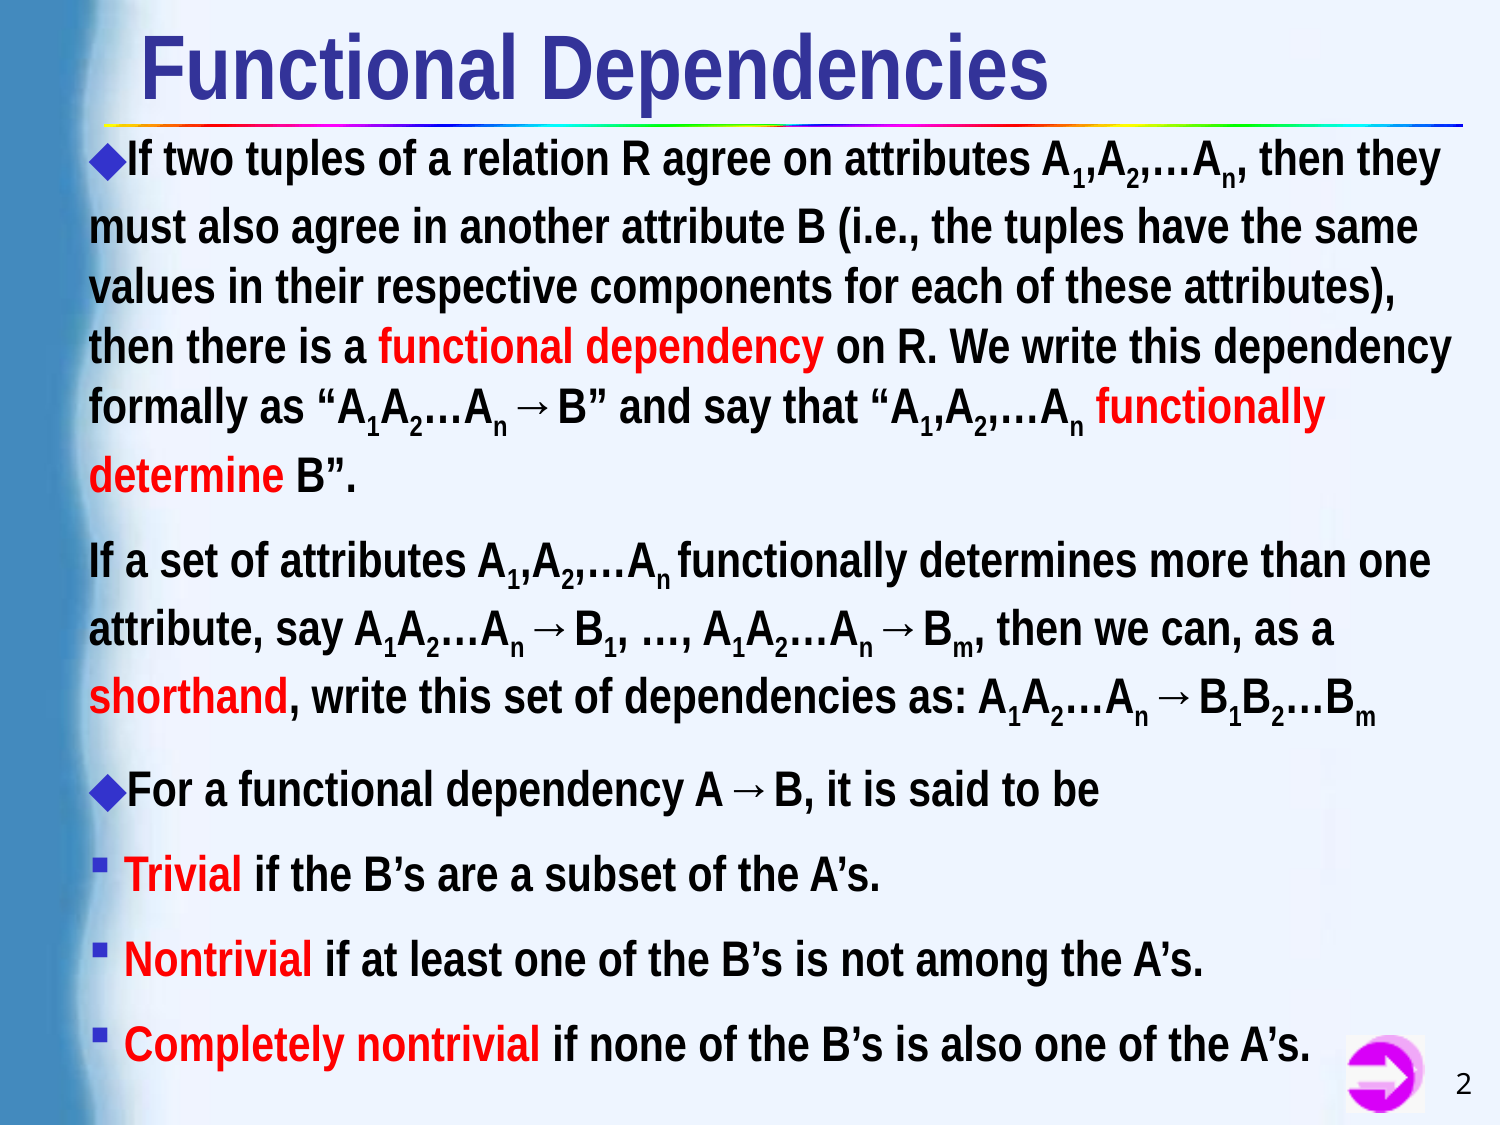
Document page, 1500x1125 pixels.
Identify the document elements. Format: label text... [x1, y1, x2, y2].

slide_number 2 [1430, 1037, 1488, 1113]
text_box ◆If two tuples of a relation R agree on attributes A1,A2,…An, then they must also agree in another attribute B (i.e., the tuples have the same values in their respective components for each of these attributes), then there is a functional dependency on R. We write this dependency formally as “A1A2…An→B” and say that “A1,A2,…An functionally determine B”. If a set of attributes A1,A2,…An functionally determines more than one attribute, say A1A2…An→B1, …, A1A2…An→Bm, then we can, as a shorthand, write this set of dependencies as: A1A2…An→B1B2…Bm ◆For a functional dependency A→B, it is said to be Trivial if the B’s are a subset of the A’s. Nontrivial if at least one of the B’s is not among the A’s. Completely nontrivial if none of the B’s is also one of the A’s. [88, 125, 1471, 1072]
picture [0, 0, 1500, 1125]
title Functional Dependencies [125, 12, 1404, 125]
